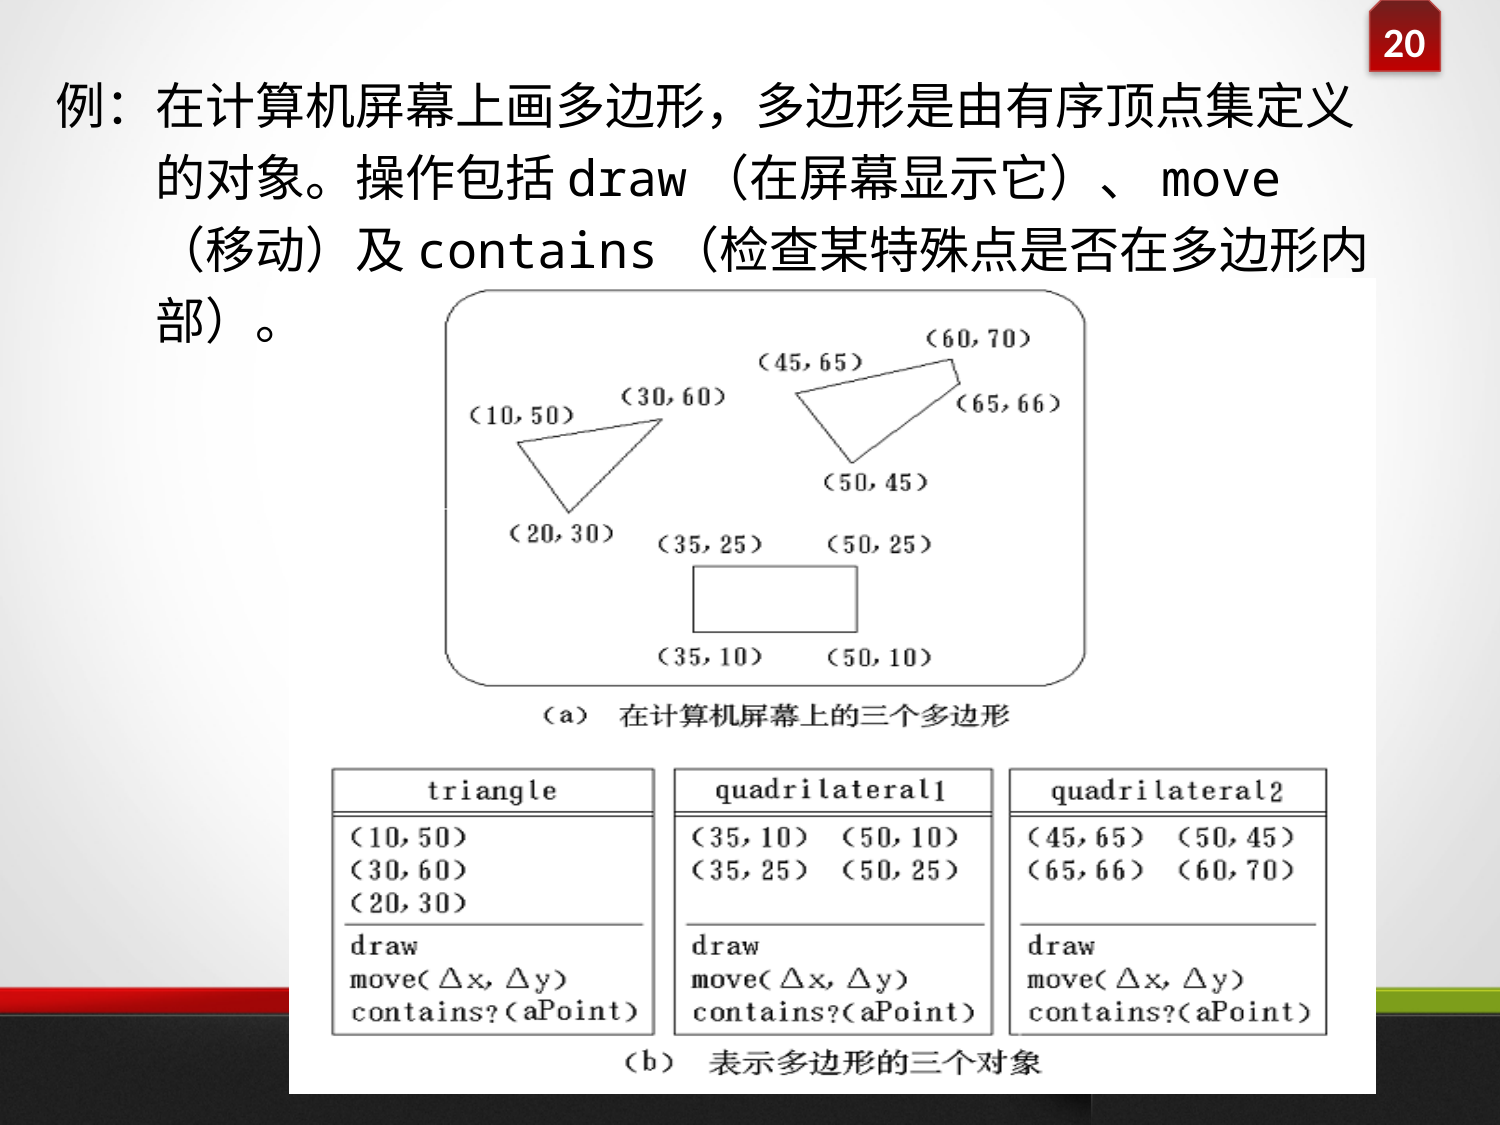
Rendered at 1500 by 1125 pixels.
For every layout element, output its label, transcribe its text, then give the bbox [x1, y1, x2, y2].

picture [0, 0, 1500, 1125]
text_box 例：在计算机屏幕上画多边形，多边形是由有序顶点集定义的对象。操作包括draw（在屏幕显示它）、move（移动）及contains（检查某特殊点是否在多边形内部）。 [41, 54, 1395, 279]
